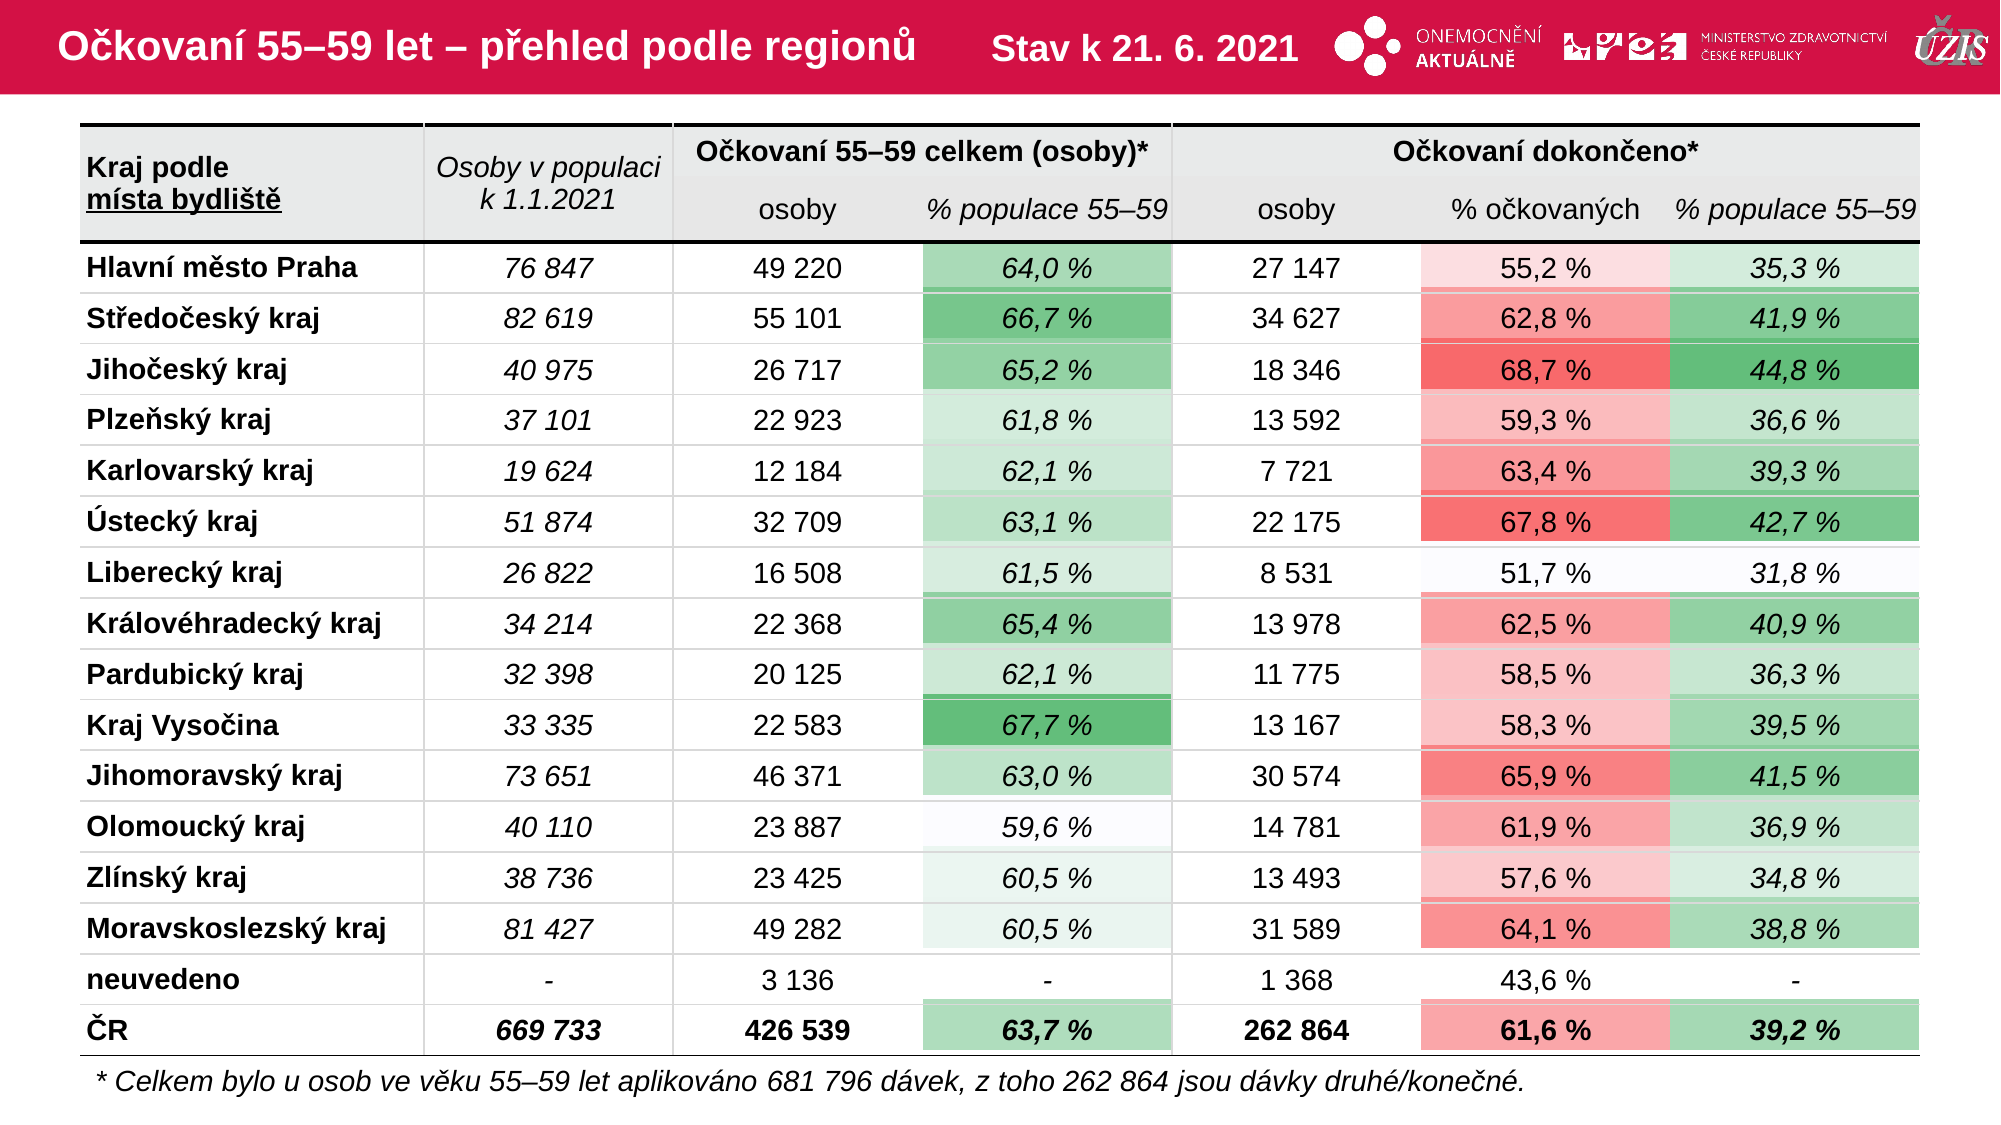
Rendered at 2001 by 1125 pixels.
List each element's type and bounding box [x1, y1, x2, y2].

table_cell [80, 853, 423, 902]
table_cell [1173, 650, 1920, 699]
table_cell [674, 955, 1171, 1004]
table_cell [80, 955, 423, 1004]
table_cell [674, 497, 1171, 546]
picture [1421, 16, 1542, 76]
table_cell [674, 344, 1171, 394]
table_cell [674, 294, 1171, 343]
table_cell [674, 904, 1171, 953]
table_cell [425, 446, 672, 495]
table_cell [1173, 599, 1920, 648]
table_cell [674, 1005, 1171, 1055]
table_cell [80, 344, 423, 394]
table_cell [425, 802, 672, 851]
table_cell [1173, 700, 1920, 749]
table_cell [425, 751, 672, 800]
picture [1563, 31, 1888, 60]
table_cell [674, 395, 1171, 444]
table_cell [1173, 497, 1920, 546]
table_cell [425, 599, 672, 648]
table_cell [425, 344, 672, 394]
table_cell [425, 700, 672, 749]
table_cell [674, 446, 1171, 495]
text_box [976, 16, 1421, 77]
table_header [80, 127, 423, 240]
table_cell [674, 853, 1171, 902]
table_cell [425, 904, 672, 953]
table_cell [1173, 548, 1920, 597]
table_cell [425, 244, 672, 292]
table_cell [1173, 395, 1920, 444]
table_cell [425, 395, 672, 444]
table_cell [80, 244, 423, 292]
table_cell [1173, 955, 1920, 1004]
table_cell [1173, 294, 1920, 343]
table_header [425, 127, 672, 240]
table_cell [425, 853, 672, 902]
table_cell [80, 1005, 423, 1055]
table_cell [1173, 853, 1920, 902]
table_cell [80, 700, 423, 749]
table_cell [674, 650, 1171, 699]
table_cell [80, 395, 423, 444]
table_header [674, 127, 1171, 176]
title [42, 0, 1262, 95]
table_cell [1173, 904, 1920, 953]
text_box [80, 1055, 1871, 1105]
table_cell [425, 548, 672, 597]
table_header [1173, 127, 1920, 176]
table_cell [674, 599, 1171, 648]
table_cell [1173, 176, 1920, 240]
table_cell [80, 802, 423, 851]
table_cell [674, 176, 1171, 240]
table_cell [80, 904, 423, 953]
table_cell [425, 294, 672, 343]
table_cell [425, 497, 672, 546]
table_cell [1173, 344, 1920, 394]
table_cell [674, 700, 1171, 749]
table_cell [674, 802, 1171, 851]
table_cell [674, 244, 1171, 292]
table_cell [80, 650, 423, 699]
table_cell [80, 446, 423, 495]
table_cell [80, 599, 423, 648]
table_cell [425, 650, 672, 699]
table_cell [80, 548, 423, 597]
table_cell [1173, 446, 1920, 495]
table_cell [674, 751, 1171, 800]
table_cell [80, 751, 423, 800]
table_cell [425, 955, 672, 1004]
table_cell [425, 1005, 672, 1055]
table_cell [1173, 244, 1920, 292]
picture [1915, 15, 1989, 66]
table_cell [80, 294, 423, 343]
table_cell [1173, 1005, 1920, 1055]
table_cell [674, 548, 1171, 597]
table_cell [80, 497, 423, 546]
table_cell [1173, 751, 1920, 800]
table_cell [1173, 802, 1920, 851]
